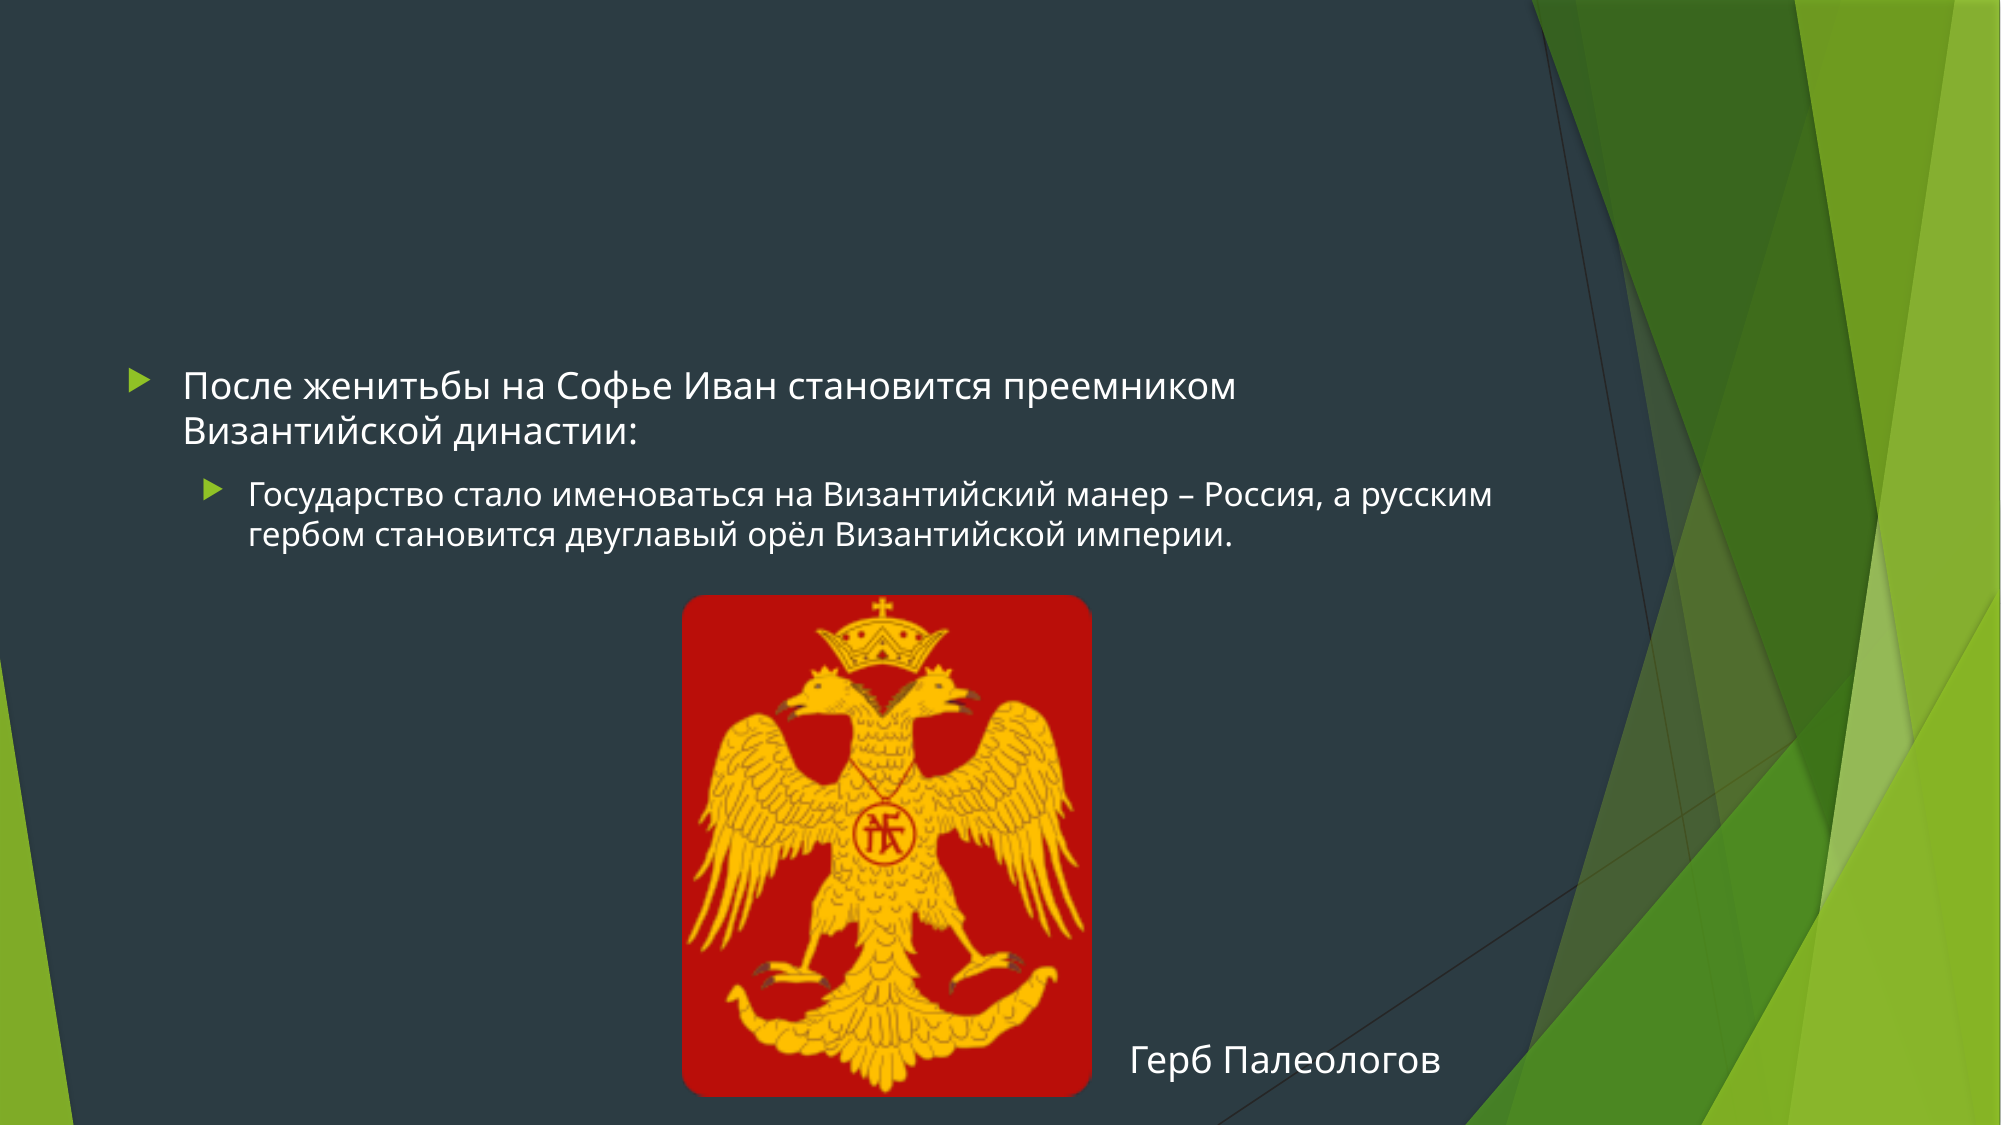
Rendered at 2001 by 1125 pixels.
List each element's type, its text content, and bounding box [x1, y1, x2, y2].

picture [682, 594, 1093, 1097]
text_box Герб Палеологов [1114, 1028, 1472, 1089]
list После женитьбы на Софье Иван становится преемником Византийской династии: Государство стало именоваться на Византийский манер – Россия, а русским гербом становится двуглавый орёл Византийской империи. [111, 354, 1522, 992]
